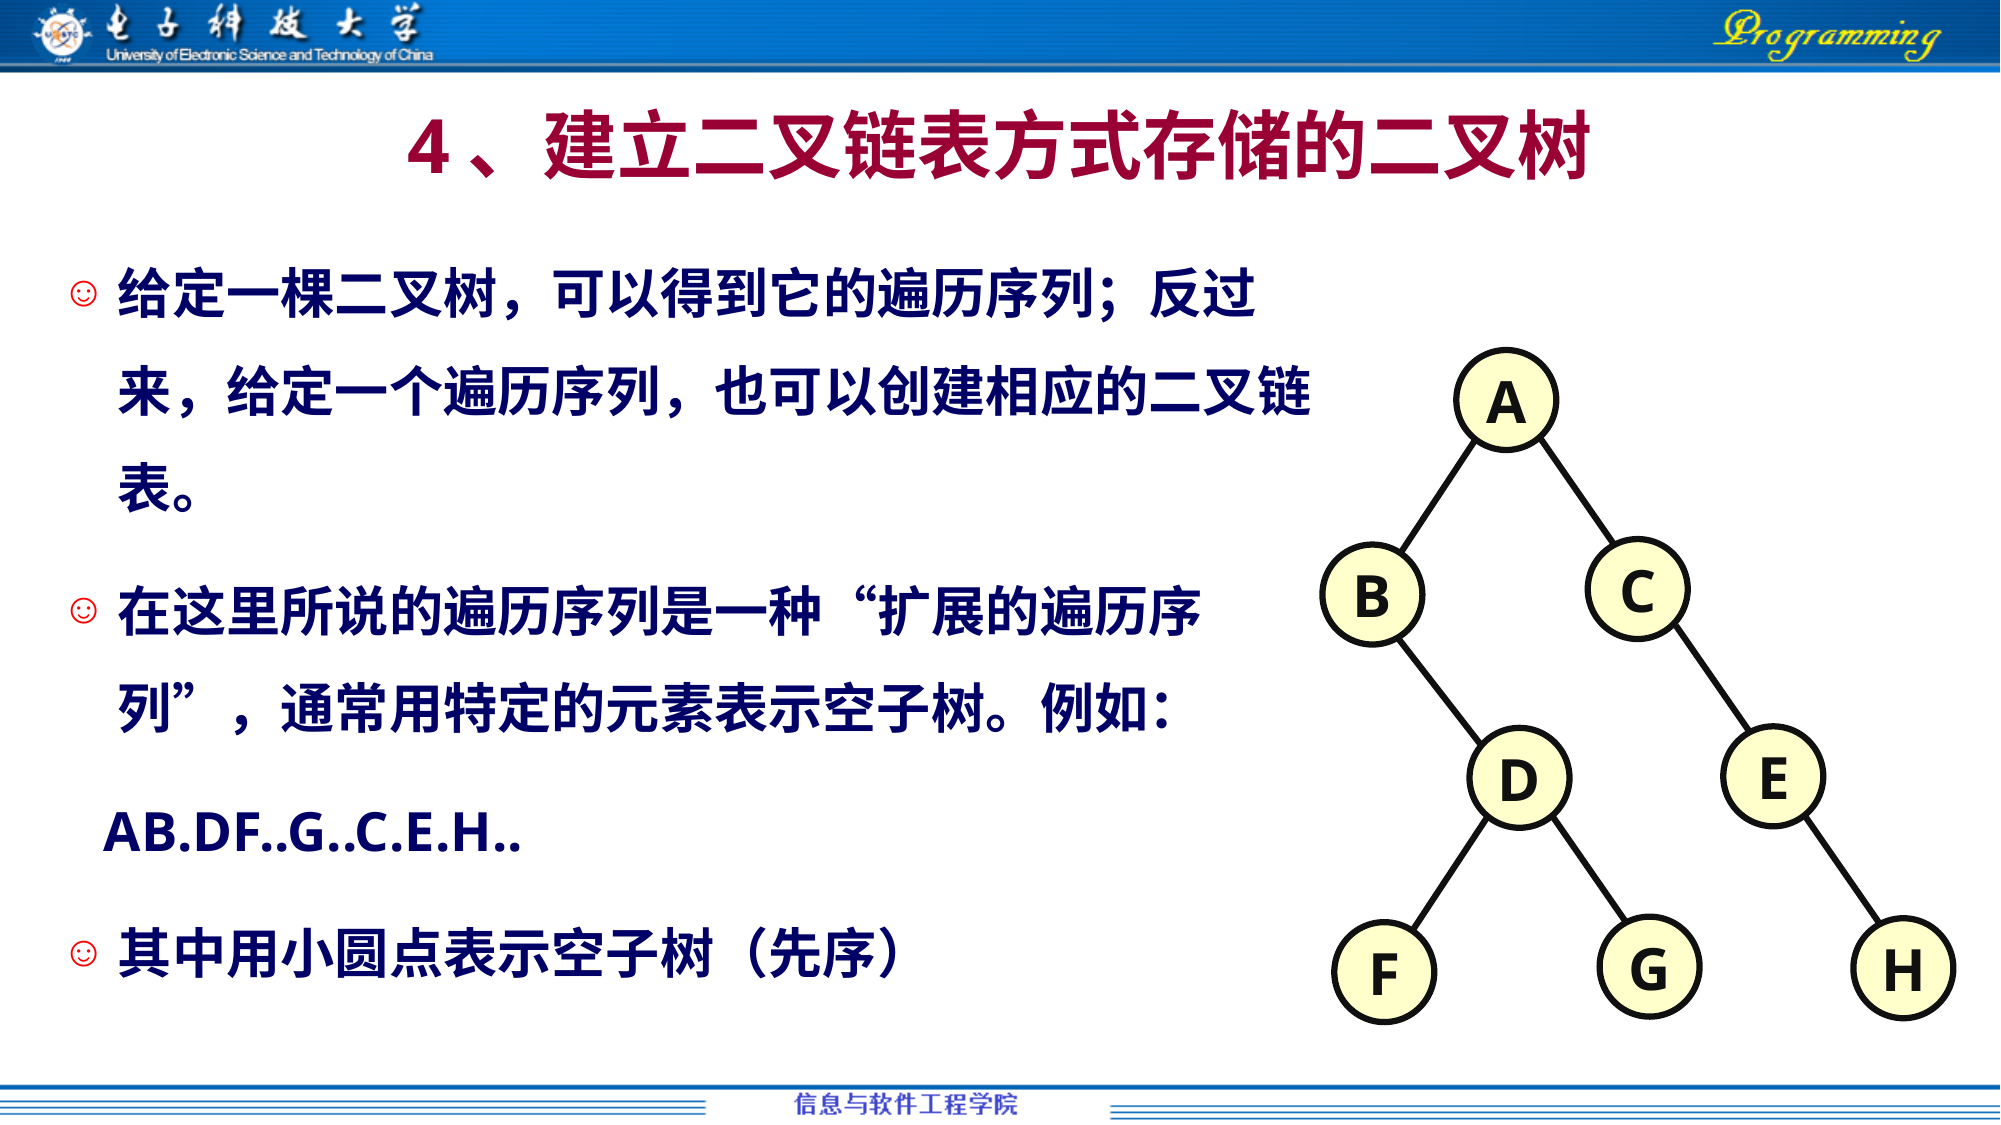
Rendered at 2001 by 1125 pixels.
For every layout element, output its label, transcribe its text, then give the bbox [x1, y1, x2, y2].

list 给定一棵二叉树，可以得到它的遍历序列；反过来，给定一个遍历序列，也可以创建相应的二叉链表。 在这里所说的遍历序列是一种“扩展的遍历序列”，通常用特定的元素表示空子树。例如： AB.DF..G..C.E.H.. 其中用小圆点表示空子树（先序） [46, 219, 1380, 1070]
picture [0, 0, 2000, 1125]
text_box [1322, 349, 1954, 1023]
title 4、建立二叉链表方式存储的二叉树 [150, 87, 1850, 200]
